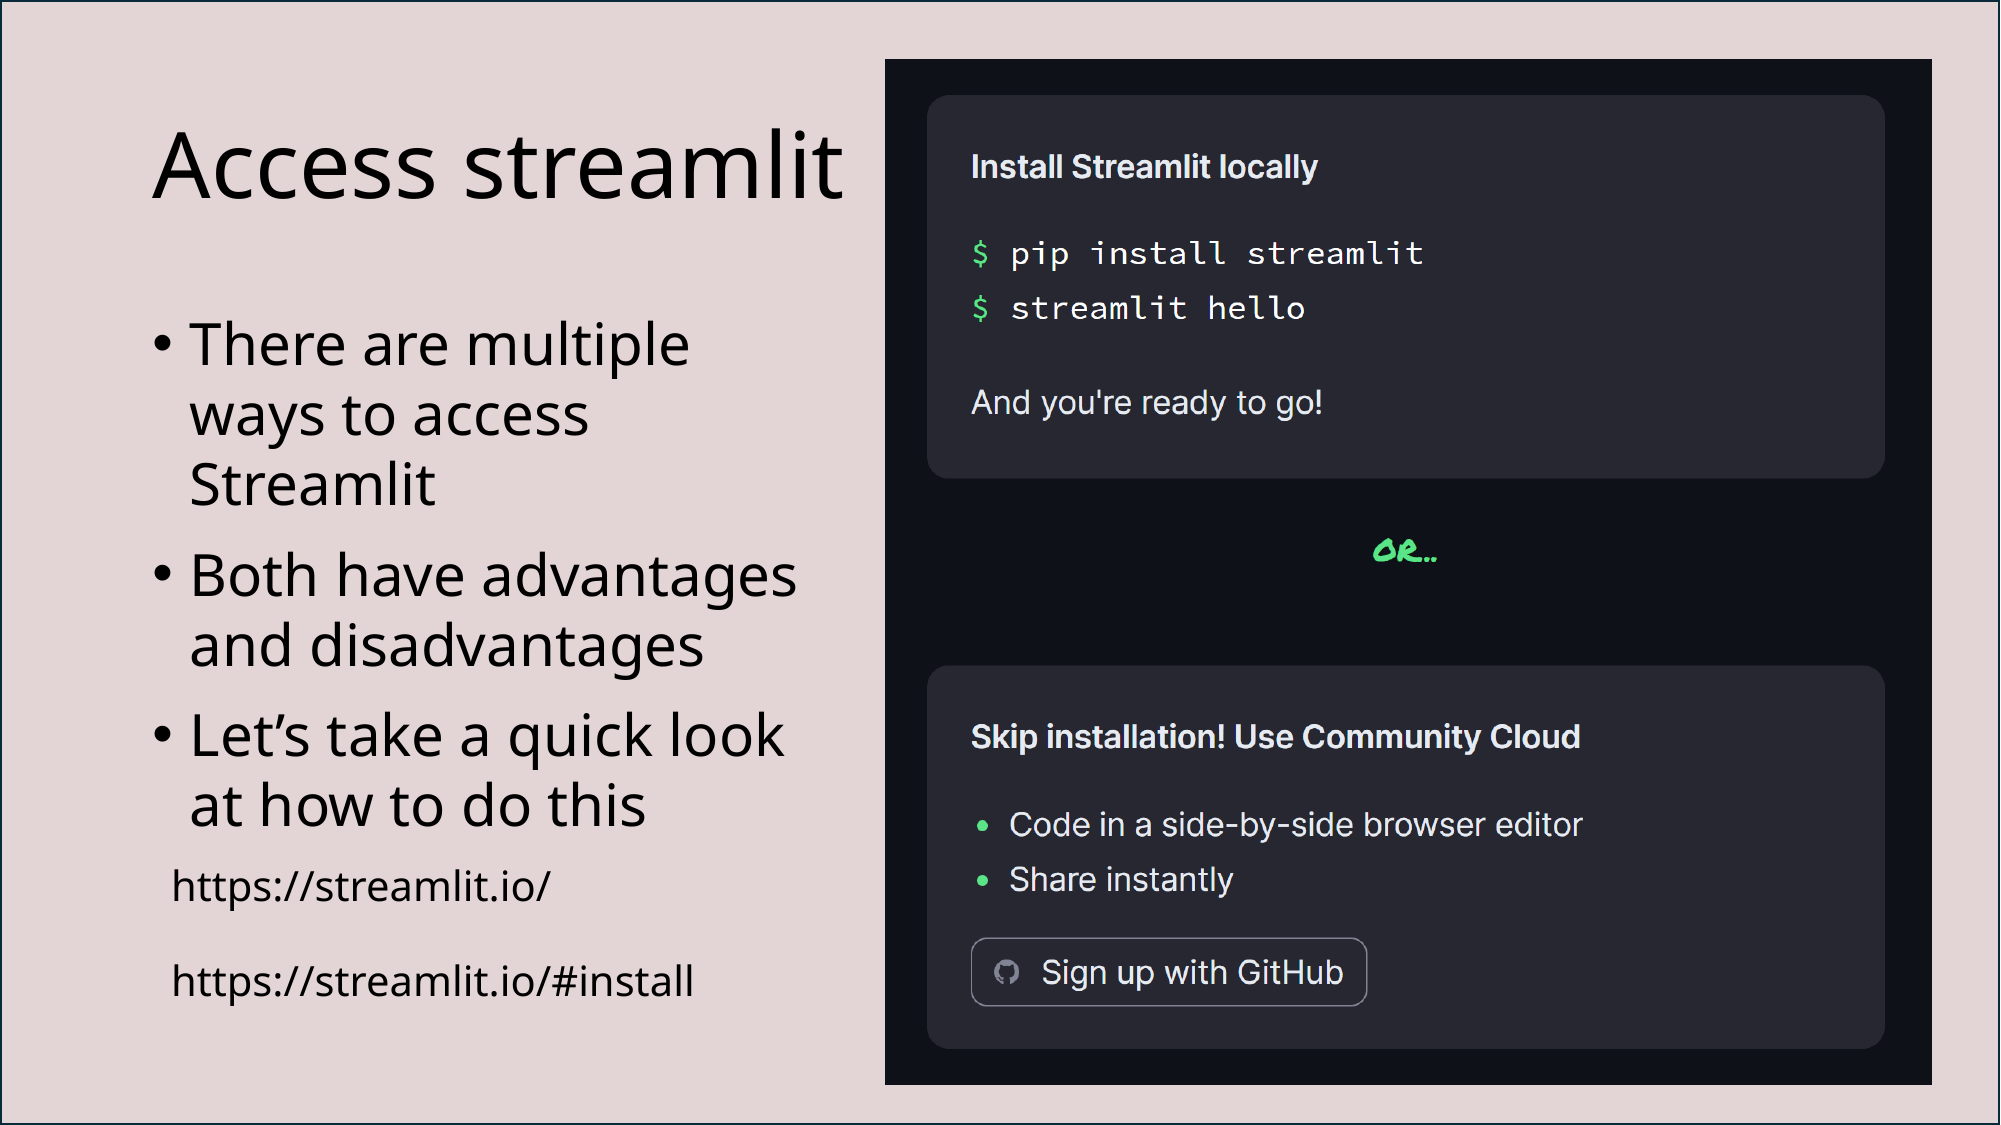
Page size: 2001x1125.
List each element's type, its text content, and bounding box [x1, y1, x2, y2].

list There are multiple ways to access Streamlit Both have advantages and disadvantages Let’s take a quick look at how to do this [137, 299, 853, 1014]
title Access streamlit [137, 59, 885, 278]
text_box [0, 0, 2000, 1125]
text_box https://streamlit.io/#install [156, 947, 717, 1013]
picture [885, 59, 1932, 1086]
text_box https://streamlit.io/ [156, 852, 885, 917]
